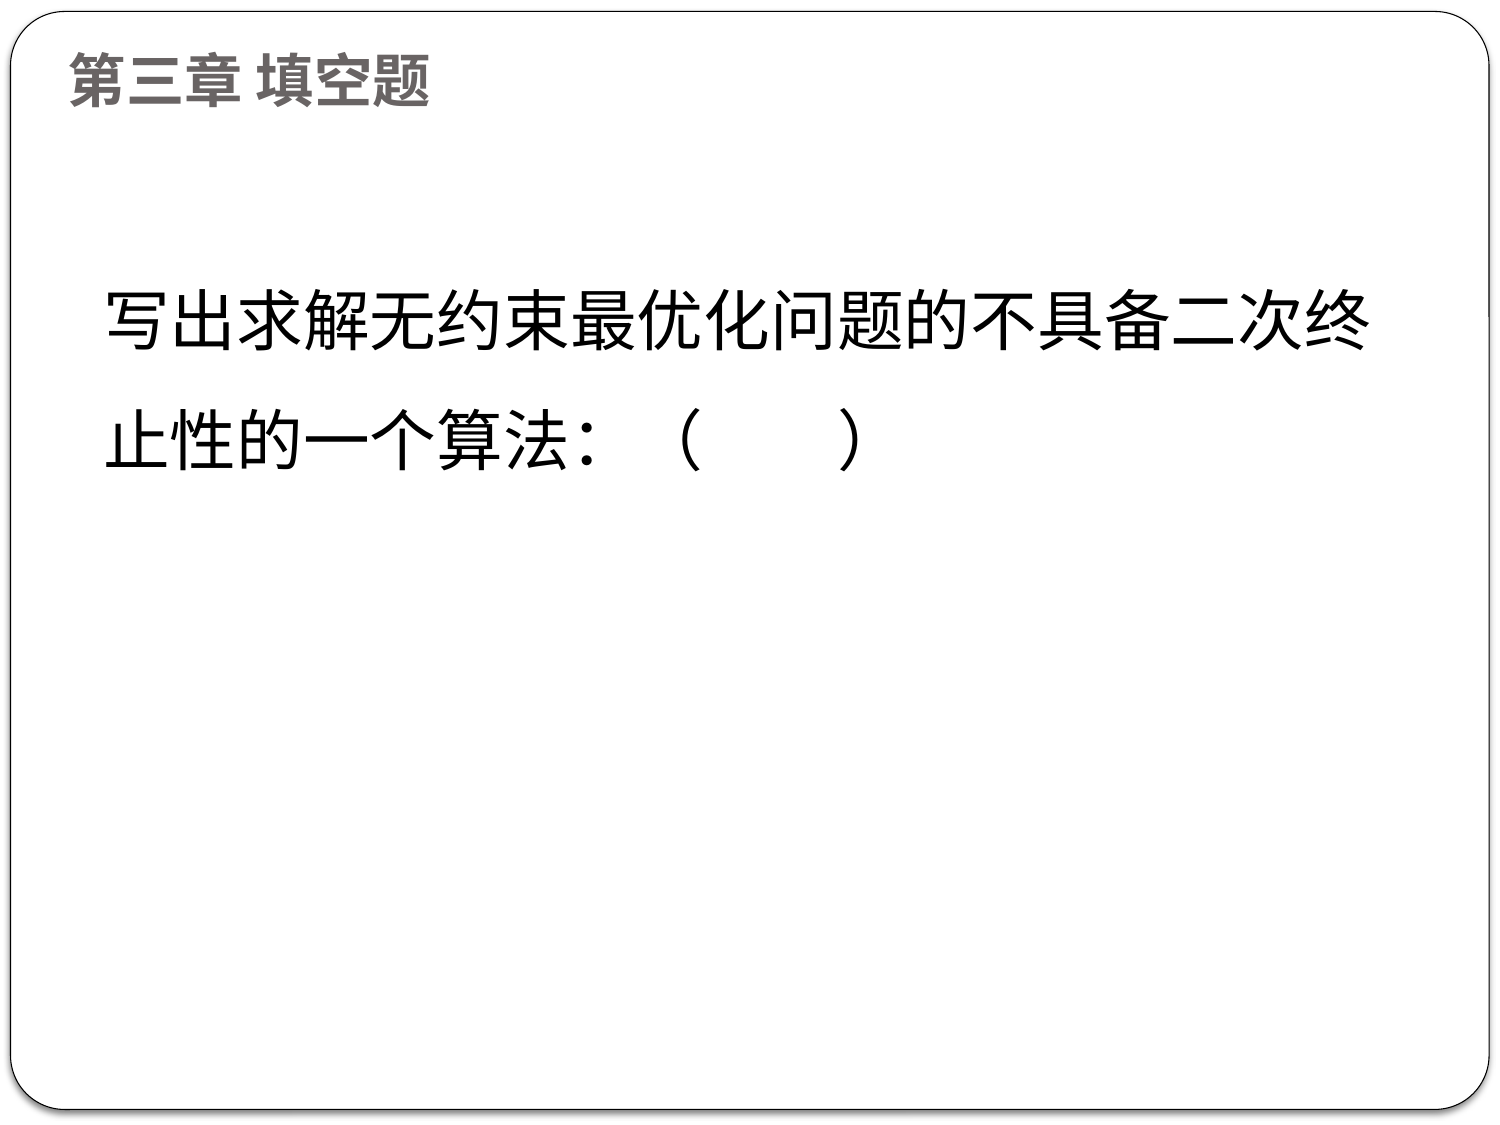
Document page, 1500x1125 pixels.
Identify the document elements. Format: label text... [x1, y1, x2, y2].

title 第三章 填空题 [53, 22, 1146, 130]
text_box 写出求解无约束最优化问题的不具备二次终止性的一个算法：（ ） [88, 231, 1412, 487]
